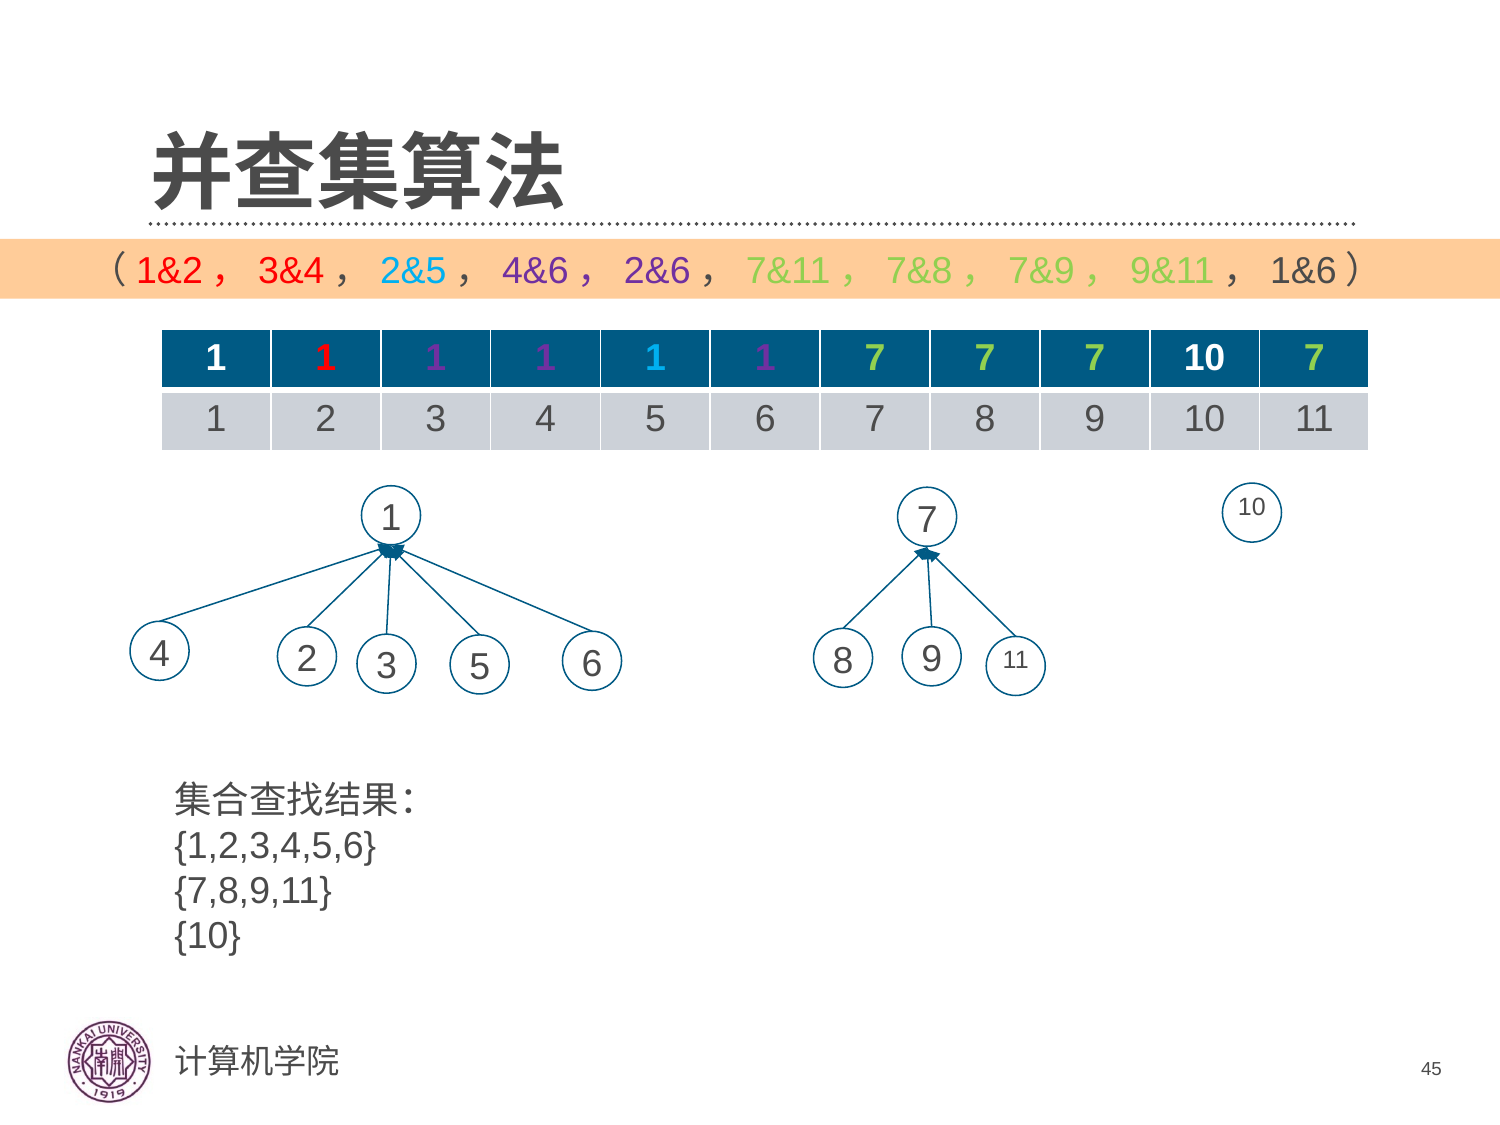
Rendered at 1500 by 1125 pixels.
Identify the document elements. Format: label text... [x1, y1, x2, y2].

table_header 1 [491, 330, 600, 387]
table_header 1 [272, 330, 380, 387]
table_header 1 [711, 330, 819, 387]
text_box 1 [361, 485, 421, 544]
text_box 3 [356, 635, 416, 694]
text_box 6 [562, 631, 622, 691]
text_box 集合查找结果： {1,2,3,4,5,6} {7,8,9,11} {10} [159, 769, 593, 964]
text_box 8 [813, 628, 873, 689]
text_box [842, 547, 924, 629]
table_cell 3 [382, 393, 490, 450]
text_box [386, 546, 392, 635]
table_cell 11 [1260, 393, 1368, 450]
text_box 7 [897, 487, 957, 547]
table_header 7 [931, 330, 1039, 387]
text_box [393, 546, 593, 632]
table_cell 8 [931, 393, 1039, 450]
table_cell 7 [821, 393, 929, 450]
text_box 9 [902, 637, 962, 687]
table_cell 9 [1041, 393, 1149, 450]
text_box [926, 549, 1016, 637]
picture [64, 1017, 154, 1106]
text_box 4 [130, 621, 190, 681]
table_header 1 [162, 330, 270, 387]
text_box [159, 546, 384, 622]
table_cell 1 [162, 393, 270, 450]
text_box 2 [277, 629, 337, 687]
table_cell 10 [1151, 393, 1259, 450]
slide_number 45 [1308, 1048, 1458, 1093]
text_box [926, 547, 932, 628]
table_header 1 [601, 330, 709, 387]
text_box 10 [1222, 483, 1282, 528]
table_header 7 [1260, 330, 1368, 387]
text_box 5 [450, 640, 510, 695]
table_header 7 [1041, 330, 1149, 387]
table_cell 5 [601, 393, 709, 450]
table_header 10 [1151, 330, 1259, 387]
table_cell 6 [711, 393, 819, 450]
text_box （1&2，3&4，2&5，4&6，2&6，7&11，7&8，7&9，9&11，1&6） [0, 238, 1500, 299]
text_box 11 [986, 636, 1046, 682]
title 并查集算法 [150, 82, 1360, 221]
table_cell 4 [491, 393, 600, 450]
table_header 1 [382, 330, 490, 387]
text_box [991, 682, 1041, 696]
table_header 7 [821, 330, 929, 387]
text_box [1226, 528, 1278, 543]
table_cell 2 [272, 393, 380, 450]
